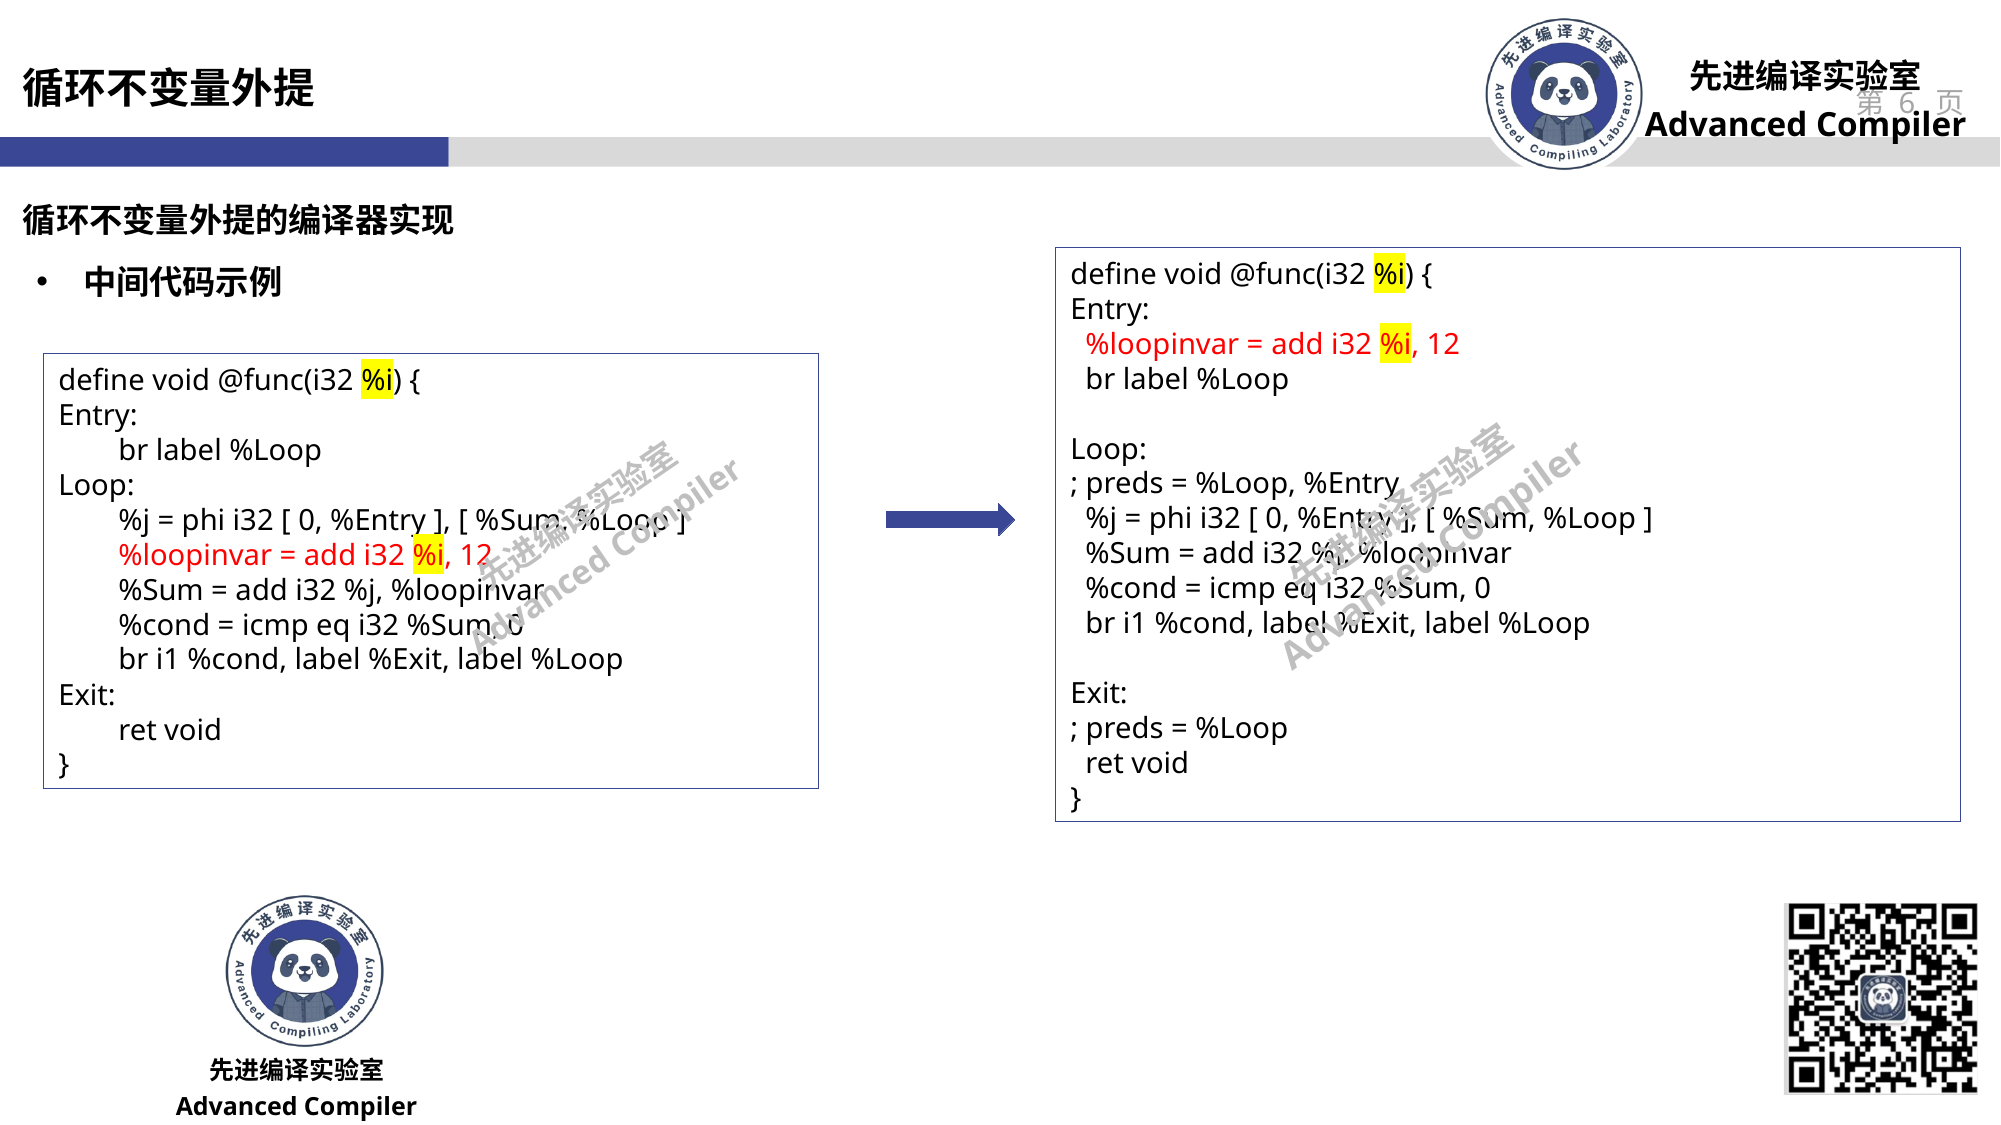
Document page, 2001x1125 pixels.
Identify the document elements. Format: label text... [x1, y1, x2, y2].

text_box 先进编译实验室 Advanced Compiler [971, 185, 1856, 869]
text_box 先进编译实验室 Advanced Compiler [364, 353, 813, 710]
text_box 循环不变量外提的编译器实现 [8, 172, 632, 247]
text_box [215, 883, 394, 1056]
text_box define void @func(i32 %i) { Entry: br label %Loop Loop: %j = phi i32 [ 0, %Entry ], [ %Sum, %Loop ] %loopinvar = add i32 %i, 12 %Sum = add i32 %j, %loopinvar %cond = icmp eq i32 %Sum, 0 br i1 %cond, label %Exit, label %Loop Exit: ret void } [43, 353, 819, 789]
text_box [1475, 7, 1653, 179]
text_box define void @func(i32 %i) { Entry: %loopinvar = add i32 %i, 12 br label %Loop Loop: ; preds = %Loop, %Entry %j = phi i32 [ 0, %Entry ], [ %Sum, %Loop ] %Sum = add i32 %j, %loopinvar %cond = icmp eq i32 %Sum, 0 br i1 %cond, label %Exit, label %Loop Exit: ; preds = %Loop ret void } [1110, 247, 1961, 822]
text_box 先进编译实验室 Advanced Compiler [62, 1041, 531, 1125]
picture [1783, 903, 1979, 1095]
text_box 先进编译实验室 Advanced Compiler [1630, 39, 2000, 151]
text_box 中间代码示例 [21, 253, 322, 309]
text_box 循环不变量外提 [8, 54, 574, 120]
text_box define void @func(i32 %i) { Entry: %loopinvar = add i32 %i, 12 br label %Loop Loop: ; preds = %Loop, %Entry %j = phi i32 [ 0, %Entry ], [ %Sum, %Loop ] %Sum = add i32 %j, %loopinvar %cond = icmp eq i32 %Sum, 0 br i1 %cond, label %Exit, label %Loop Exit: ; preds = %Loop ret void } [1055, 247, 1696, 708]
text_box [870, 462, 1027, 536]
